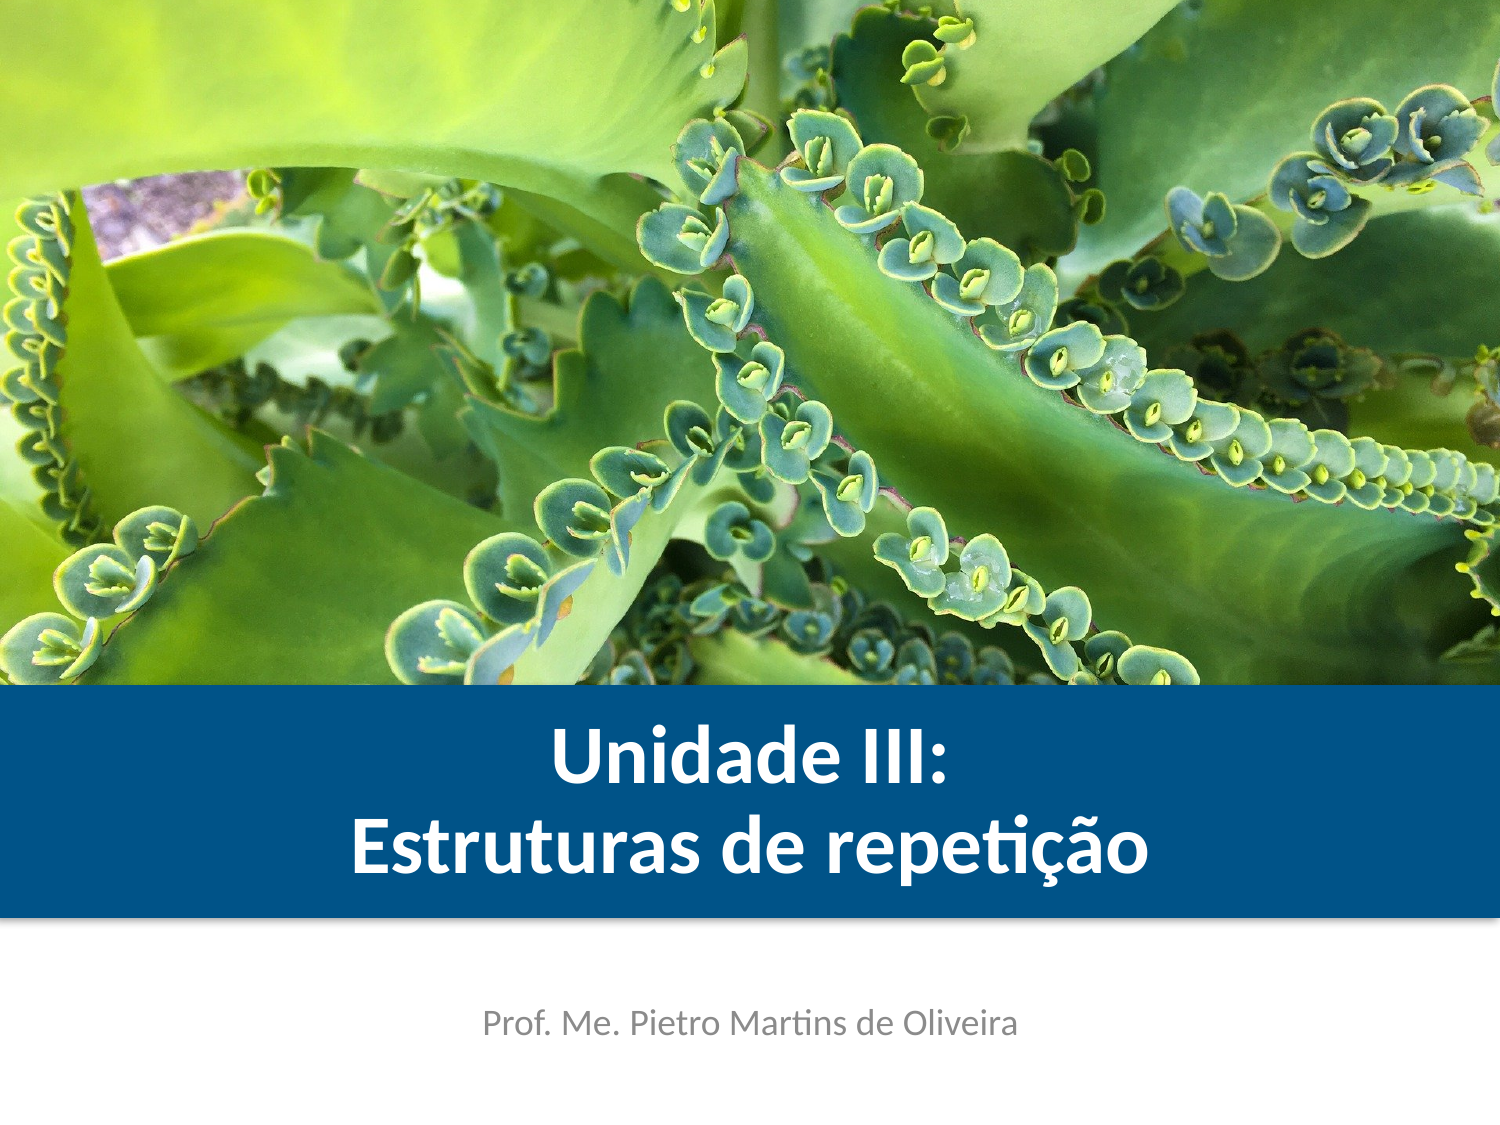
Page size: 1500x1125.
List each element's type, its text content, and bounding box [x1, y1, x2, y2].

picture [0, 0, 1500, 918]
list Prof. Me. Pietro Martins de Oliveira [0, 975, 1500, 1071]
